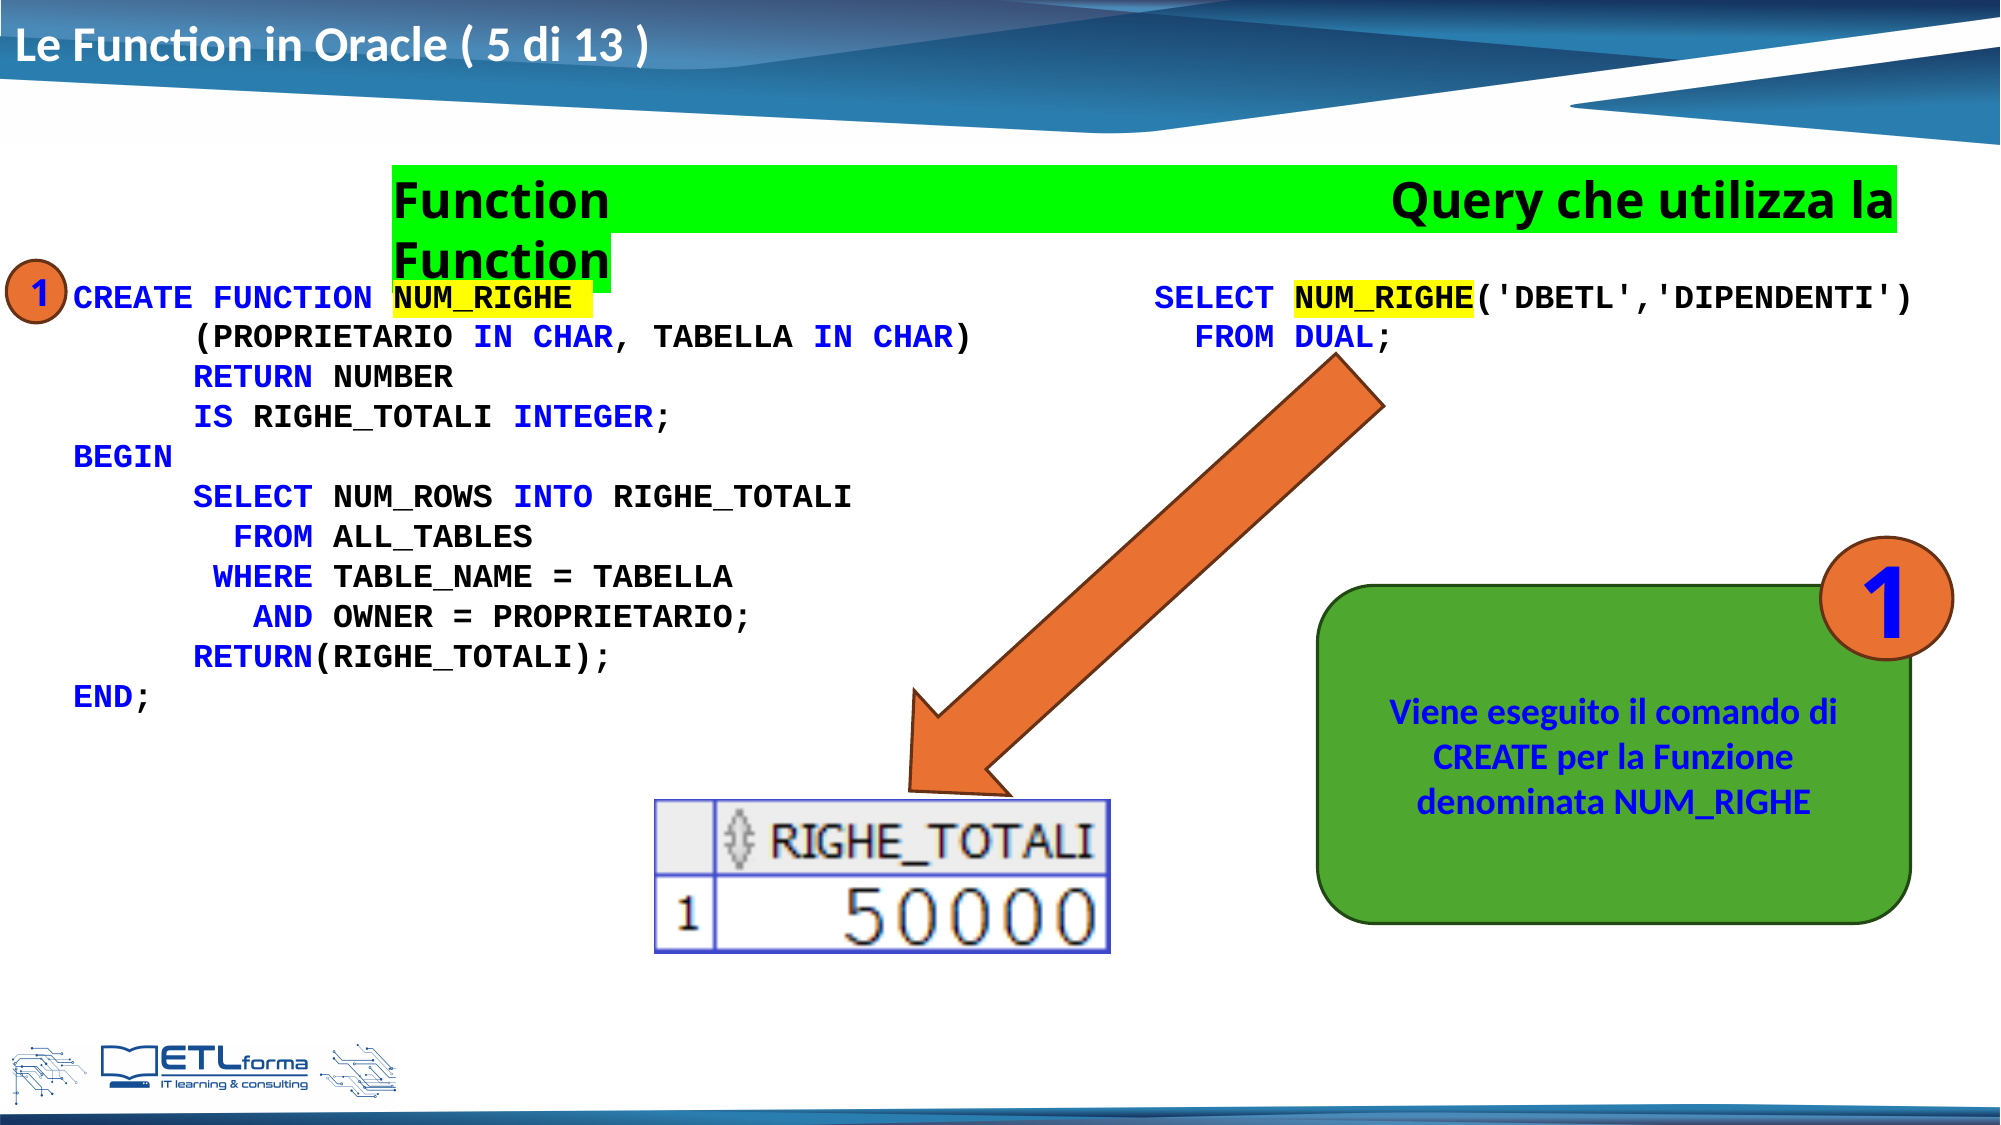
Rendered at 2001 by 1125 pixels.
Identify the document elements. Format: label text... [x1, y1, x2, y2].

title Le Function in Oracle ( 5 di 13 ) [0, 7, 1979, 80]
text_box SELECT NUM_RIGHE('DBETL','DIPENDENTI') FROM DUAL; [1139, 267, 1933, 362]
text_box [908, 351, 1386, 798]
text_box Function Query che utilizza la Function [377, 160, 1938, 296]
text_box 1 [1819, 535, 1955, 662]
text_box Viene eseguito il comando di CREATE per la Funzione denominata NUM_RIGHE [1315, 583, 1913, 926]
picture [653, 798, 1111, 955]
picture [0, 0, 2000, 145]
text_box CREATE FUNCTION NUM_RIGHE (PROPRIETARIO IN CHAR, TABELLA IN CHAR) RETURN NUMBER IS RIGHE_TOTALI INTEGER; BEGIN SELECT NUM_ROWS INTO RIGHE_TOTALI FROM ALL_TABLES WHERE TABLE_NAME = TABELLA AND OWNER = PROPRIETARIO; RETURN(RIGHE_TOTALI); END; [58, 267, 1111, 722]
text_box 1 [4, 258, 68, 325]
picture [0, 1044, 2000, 1125]
